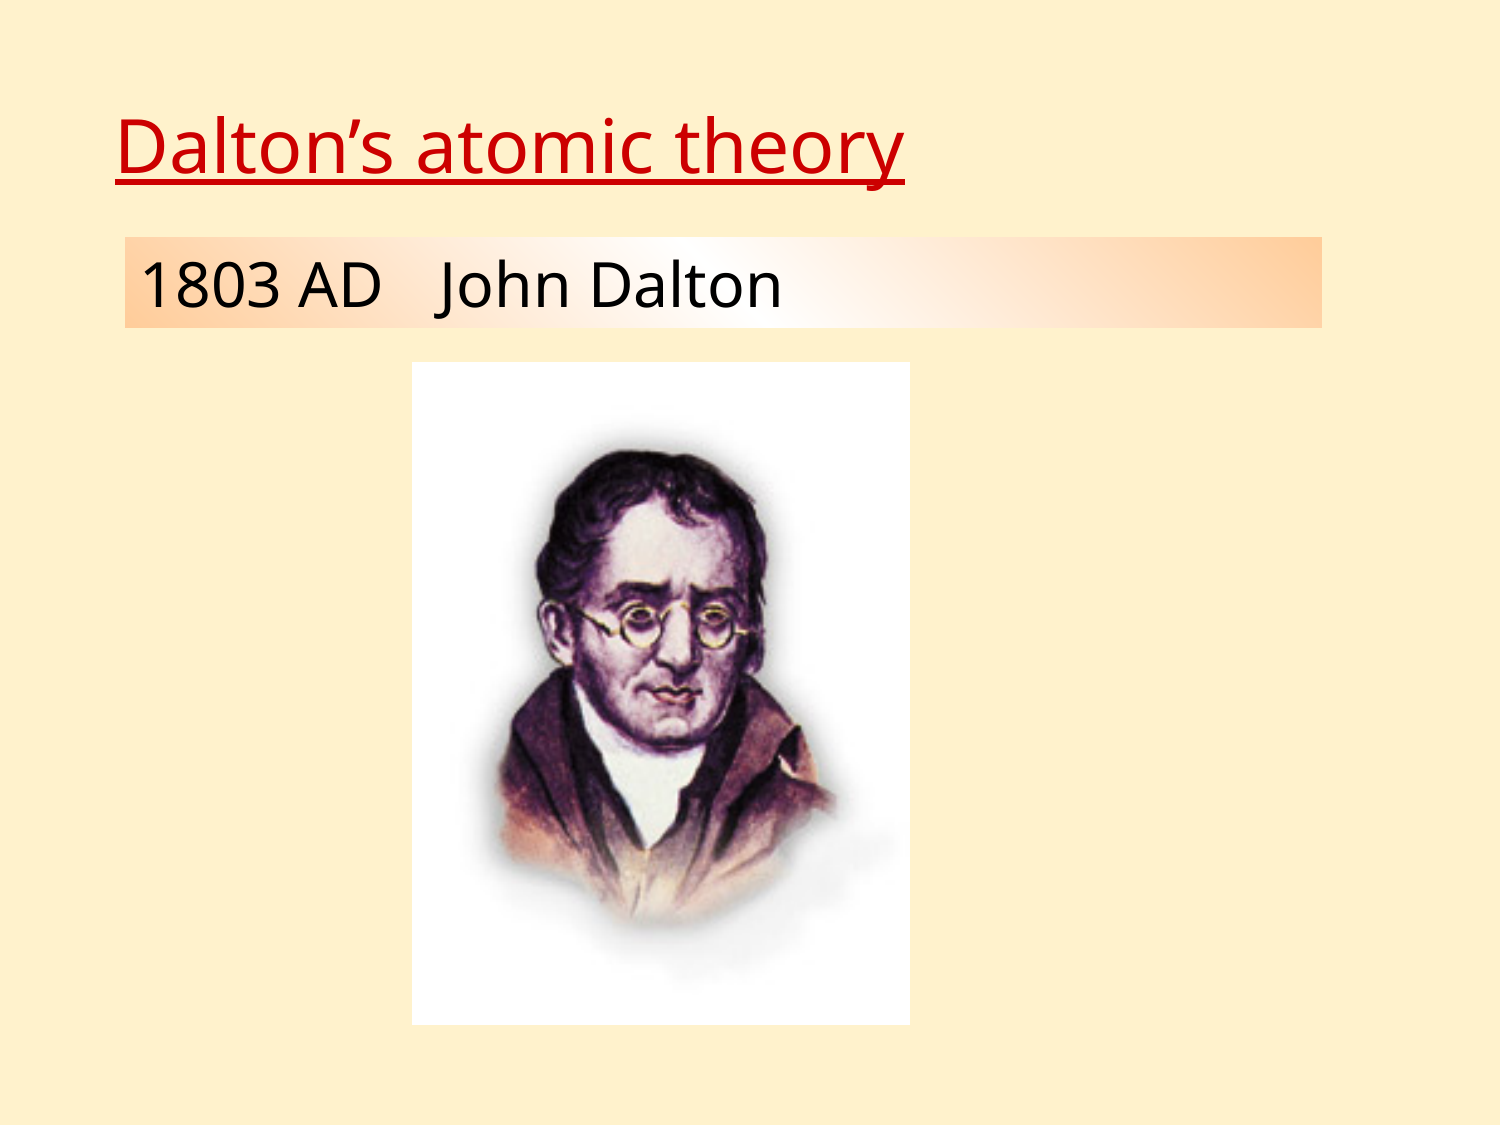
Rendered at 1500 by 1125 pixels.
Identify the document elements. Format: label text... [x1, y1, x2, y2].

text_box 1803 AD John Dalton [125, 237, 1322, 328]
text_box Dalton’s atomic theory [99, 74, 963, 213]
picture [412, 362, 910, 1025]
